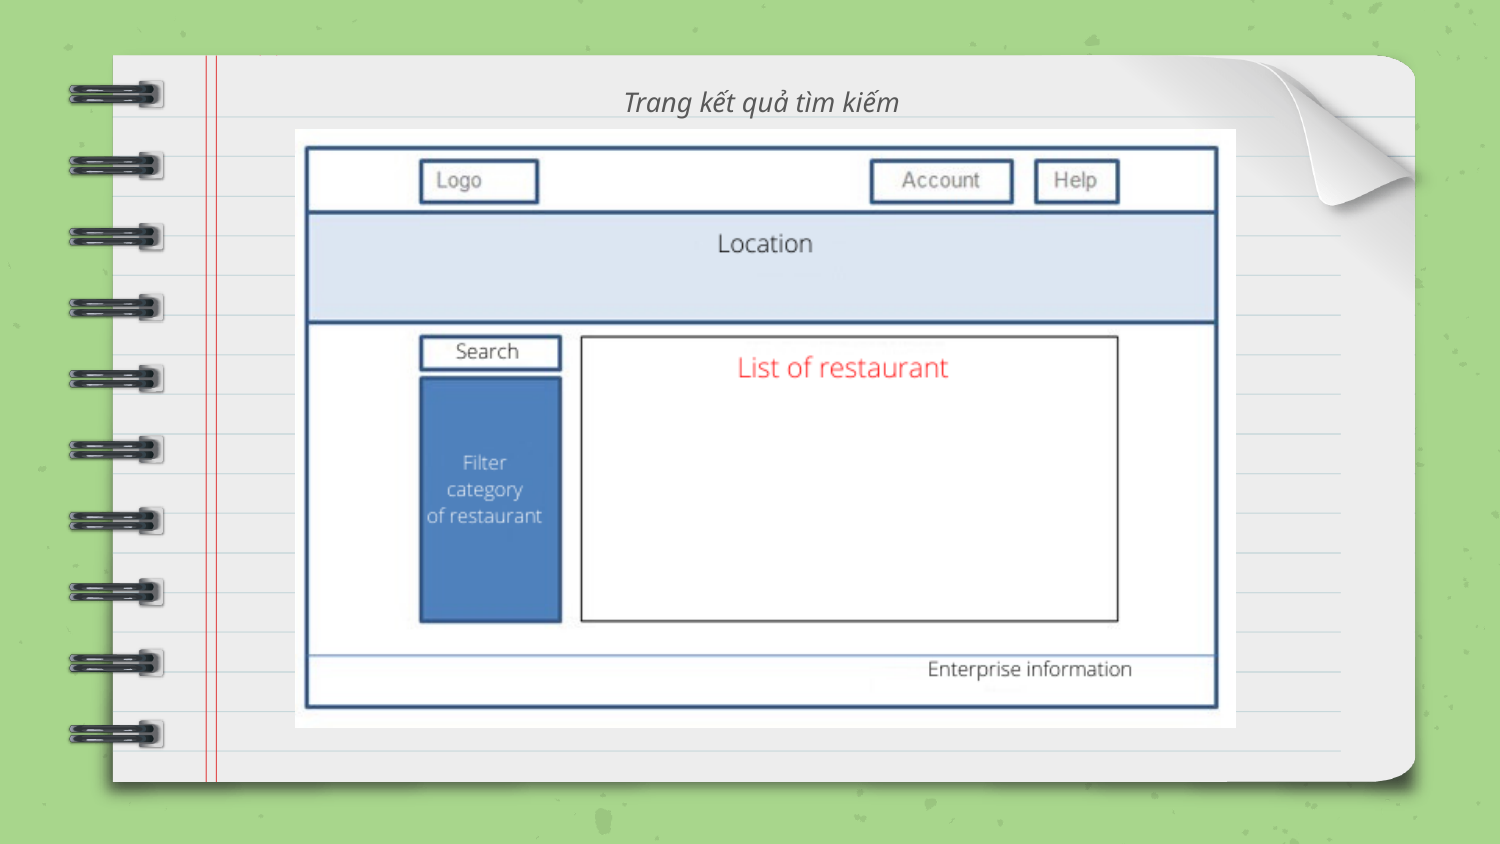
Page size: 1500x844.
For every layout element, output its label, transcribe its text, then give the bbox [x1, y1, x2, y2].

picture [63, 22, 1437, 822]
list Trang kết quả tìm kiếm [482, 70, 1049, 128]
